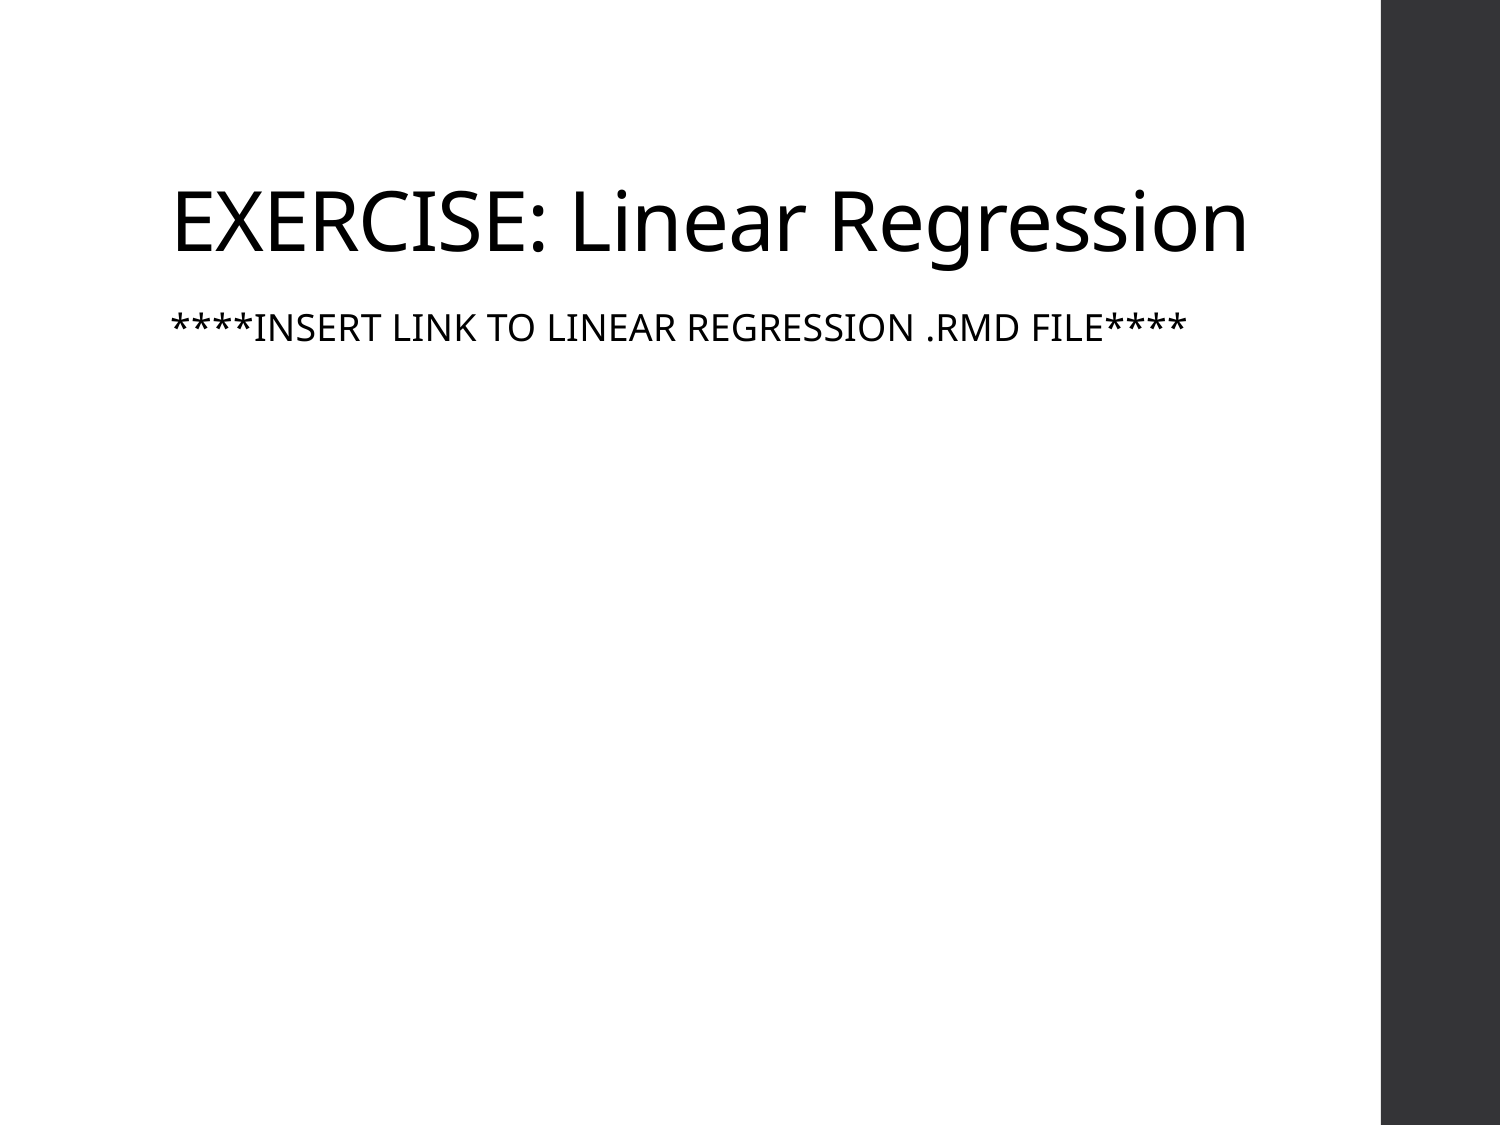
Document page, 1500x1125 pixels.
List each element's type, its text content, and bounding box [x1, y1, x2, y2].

list ****INSERT LINK TO LINEAR REGRESSION .RMD FILE**** [155, 299, 1213, 1014]
title EXERCISE: Linear Regression [155, 60, 1348, 278]
